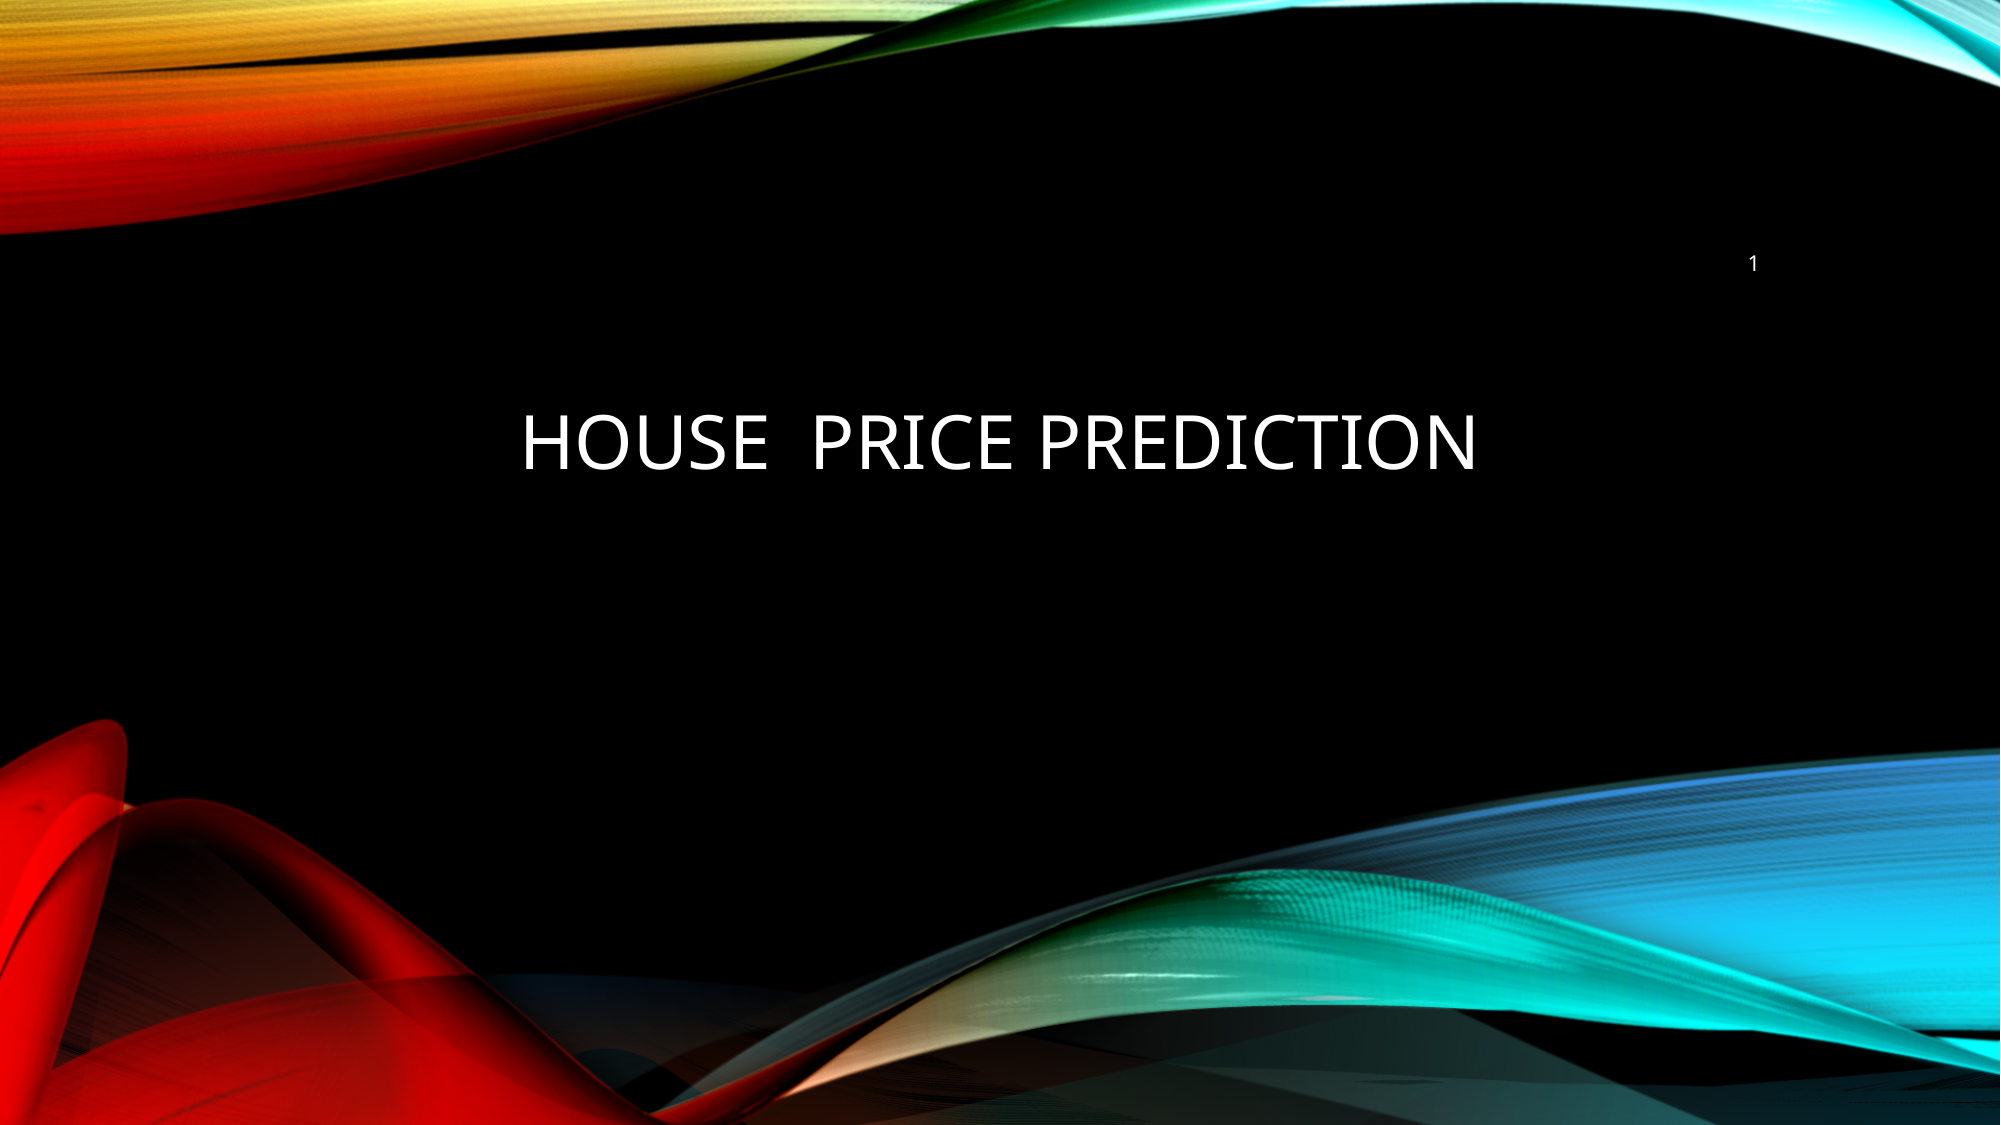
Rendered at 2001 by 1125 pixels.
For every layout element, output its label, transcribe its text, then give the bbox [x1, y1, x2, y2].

picture [0, 717, 2000, 1125]
title HOUSE PRICE PREDICTION [225, 295, 1775, 596]
slide_number 1 [1325, 234, 1775, 295]
picture [0, 0, 2000, 237]
